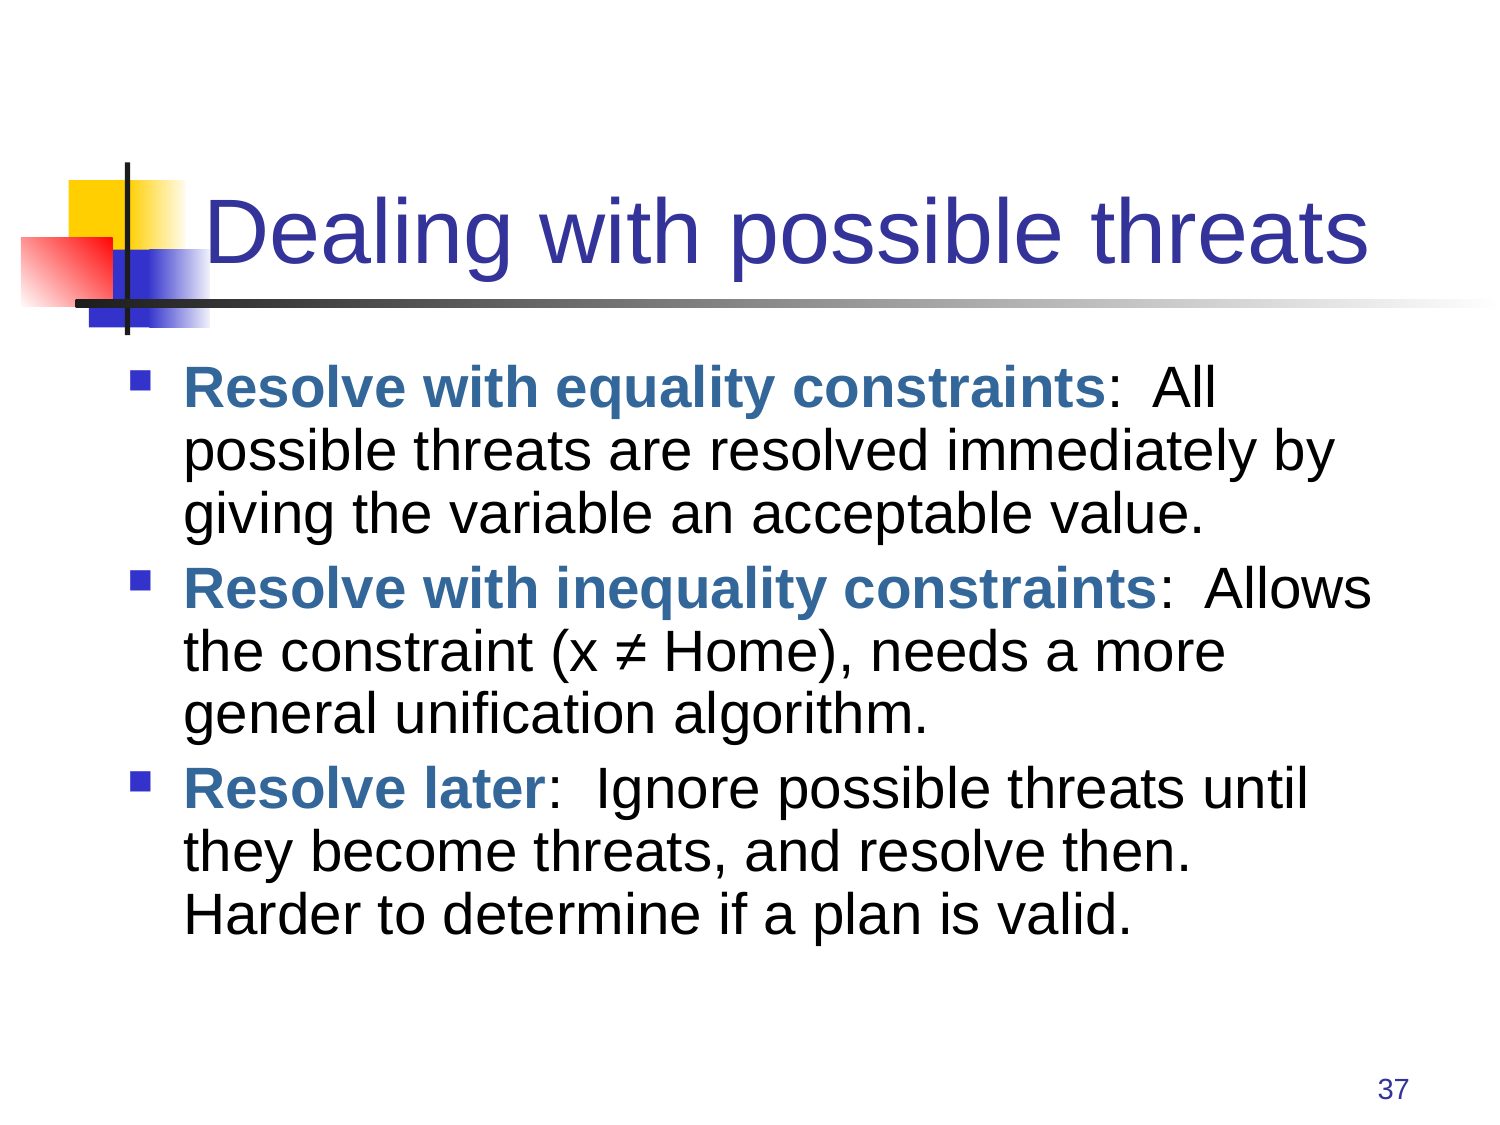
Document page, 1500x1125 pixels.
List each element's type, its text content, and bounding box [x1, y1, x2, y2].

list Resolve with equality constraints: All possible threats are resolved immediately by giving the variable an acceptable value. Resolve with inequality constraints: Allows the constraint (x ≠ Home), needs a more general unification algorithm. Resolve later: Ignore possible threats until they become threats, and resolve then. Harder to determine if a plan is valid. [112, 350, 1413, 1000]
title Dealing with possible threats [188, 101, 1468, 289]
slide_number 37 [1112, 1037, 1425, 1113]
